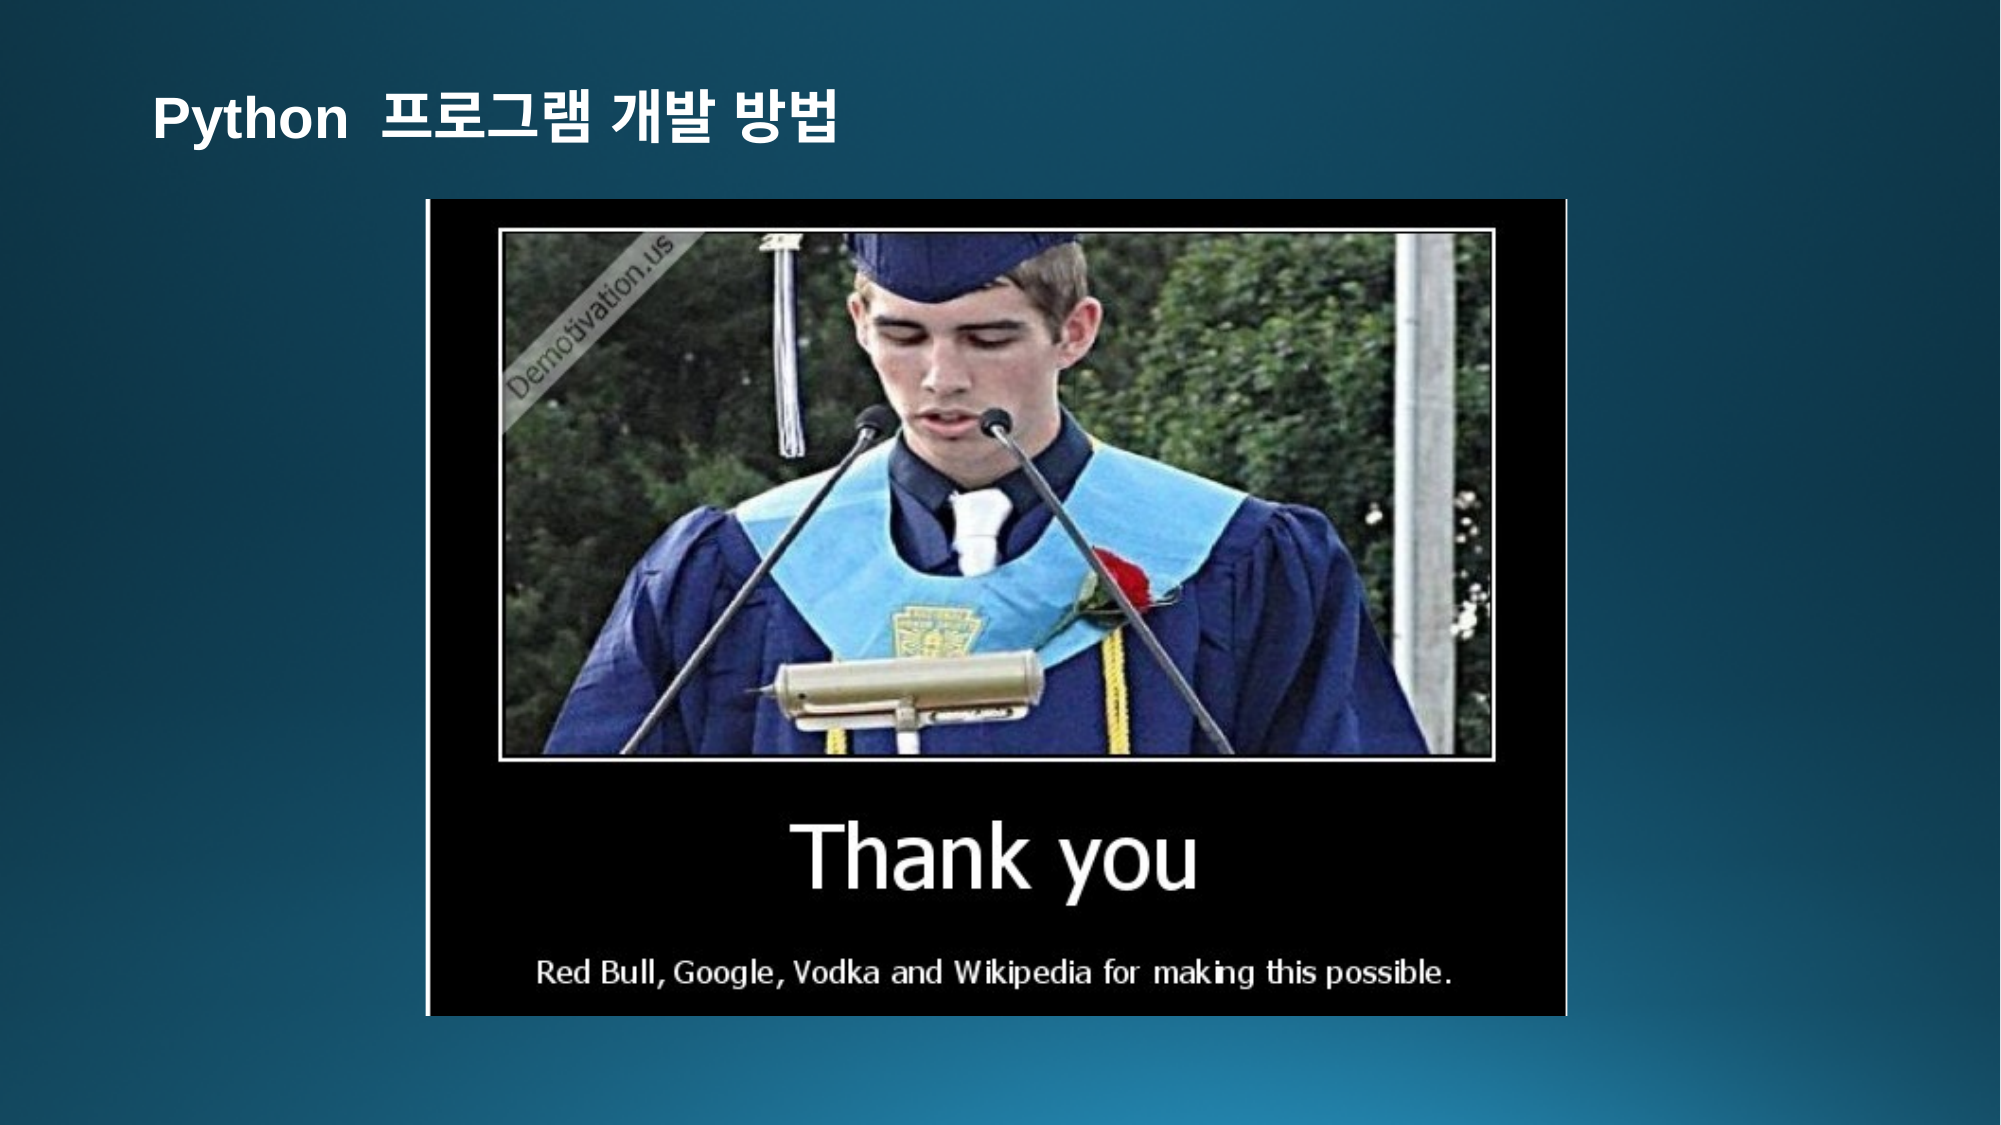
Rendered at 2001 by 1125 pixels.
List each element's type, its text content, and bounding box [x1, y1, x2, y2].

picture [0, 0, 2001, 1125]
title Python 프로그램 개발 방법 [137, 59, 1863, 180]
